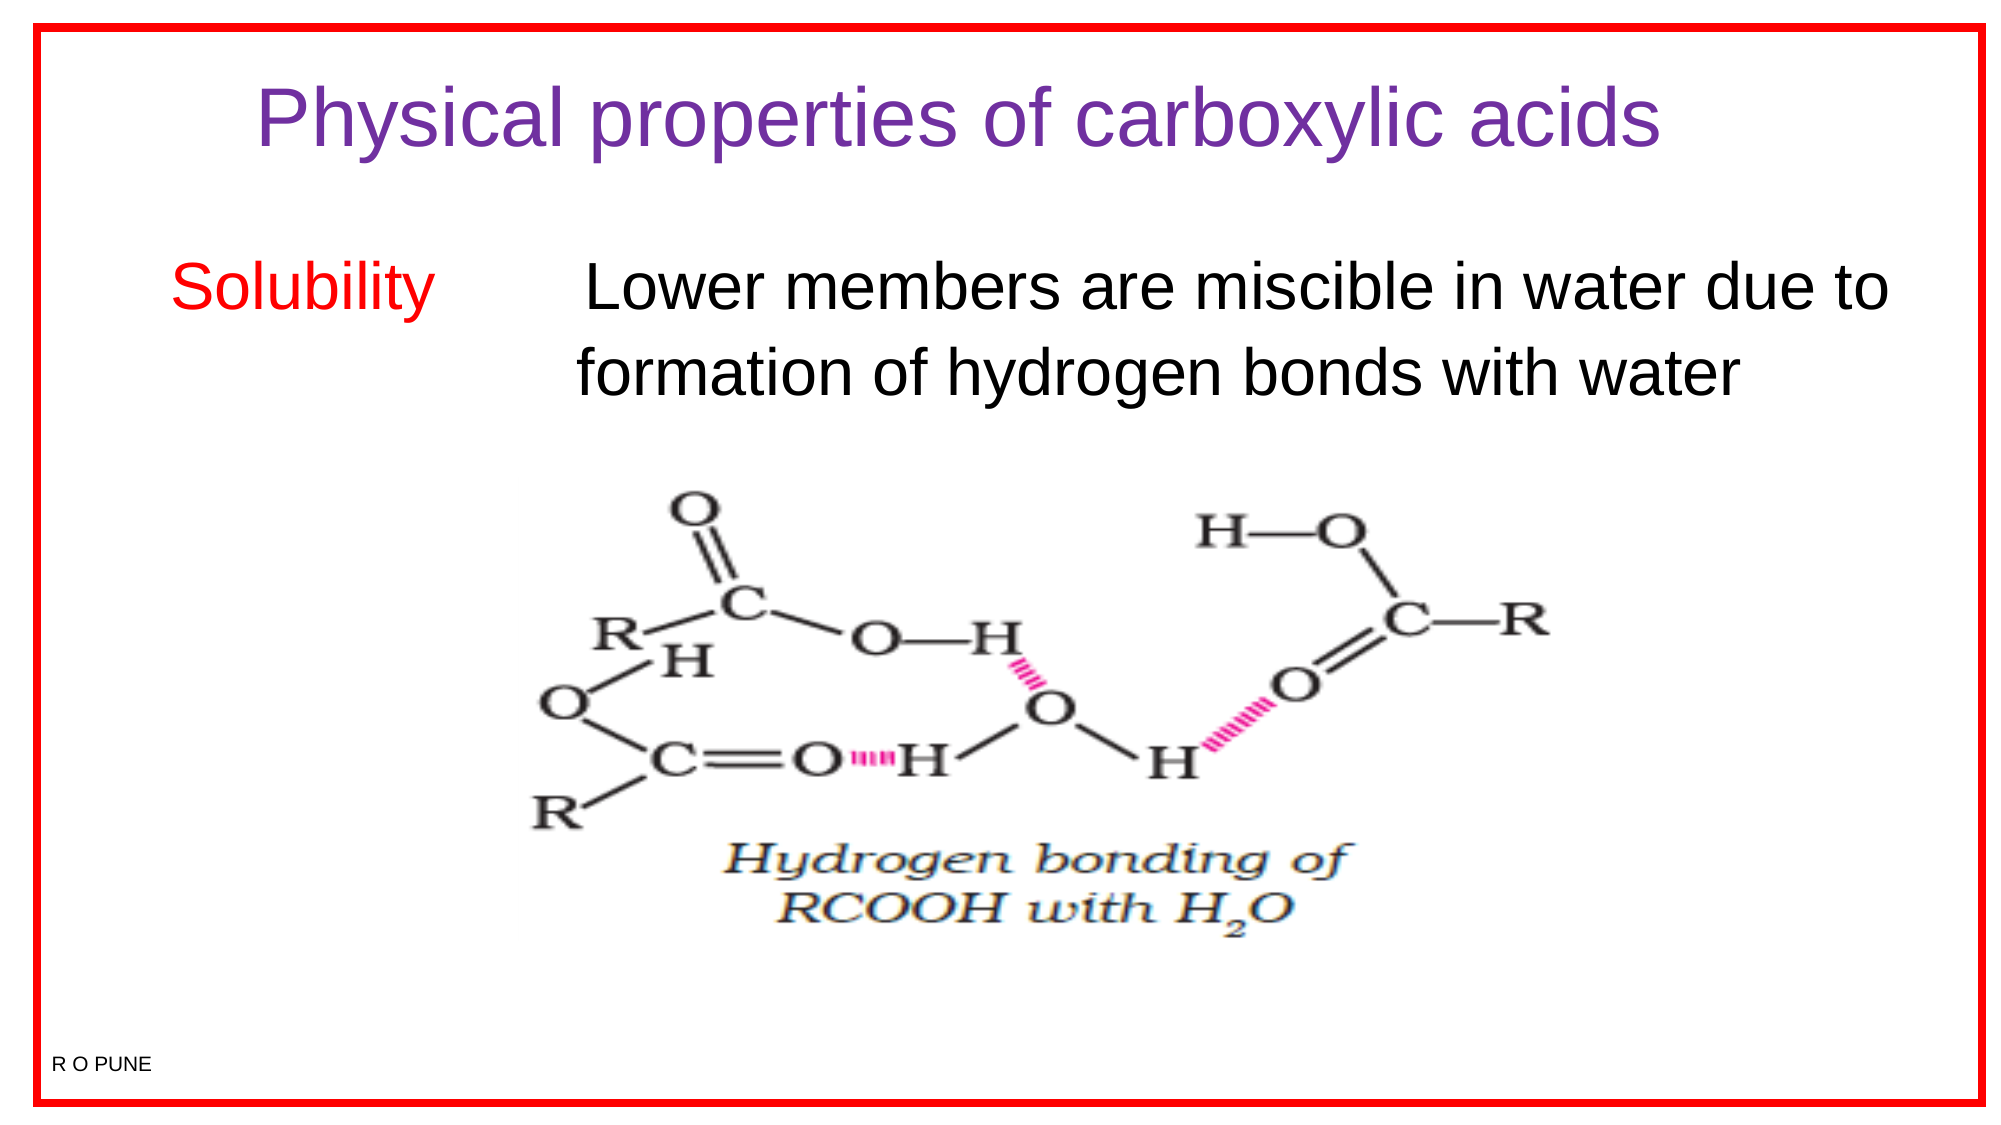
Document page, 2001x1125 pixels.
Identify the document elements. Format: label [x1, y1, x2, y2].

text_box [36, 27, 1983, 1104]
picture [517, 477, 1568, 941]
